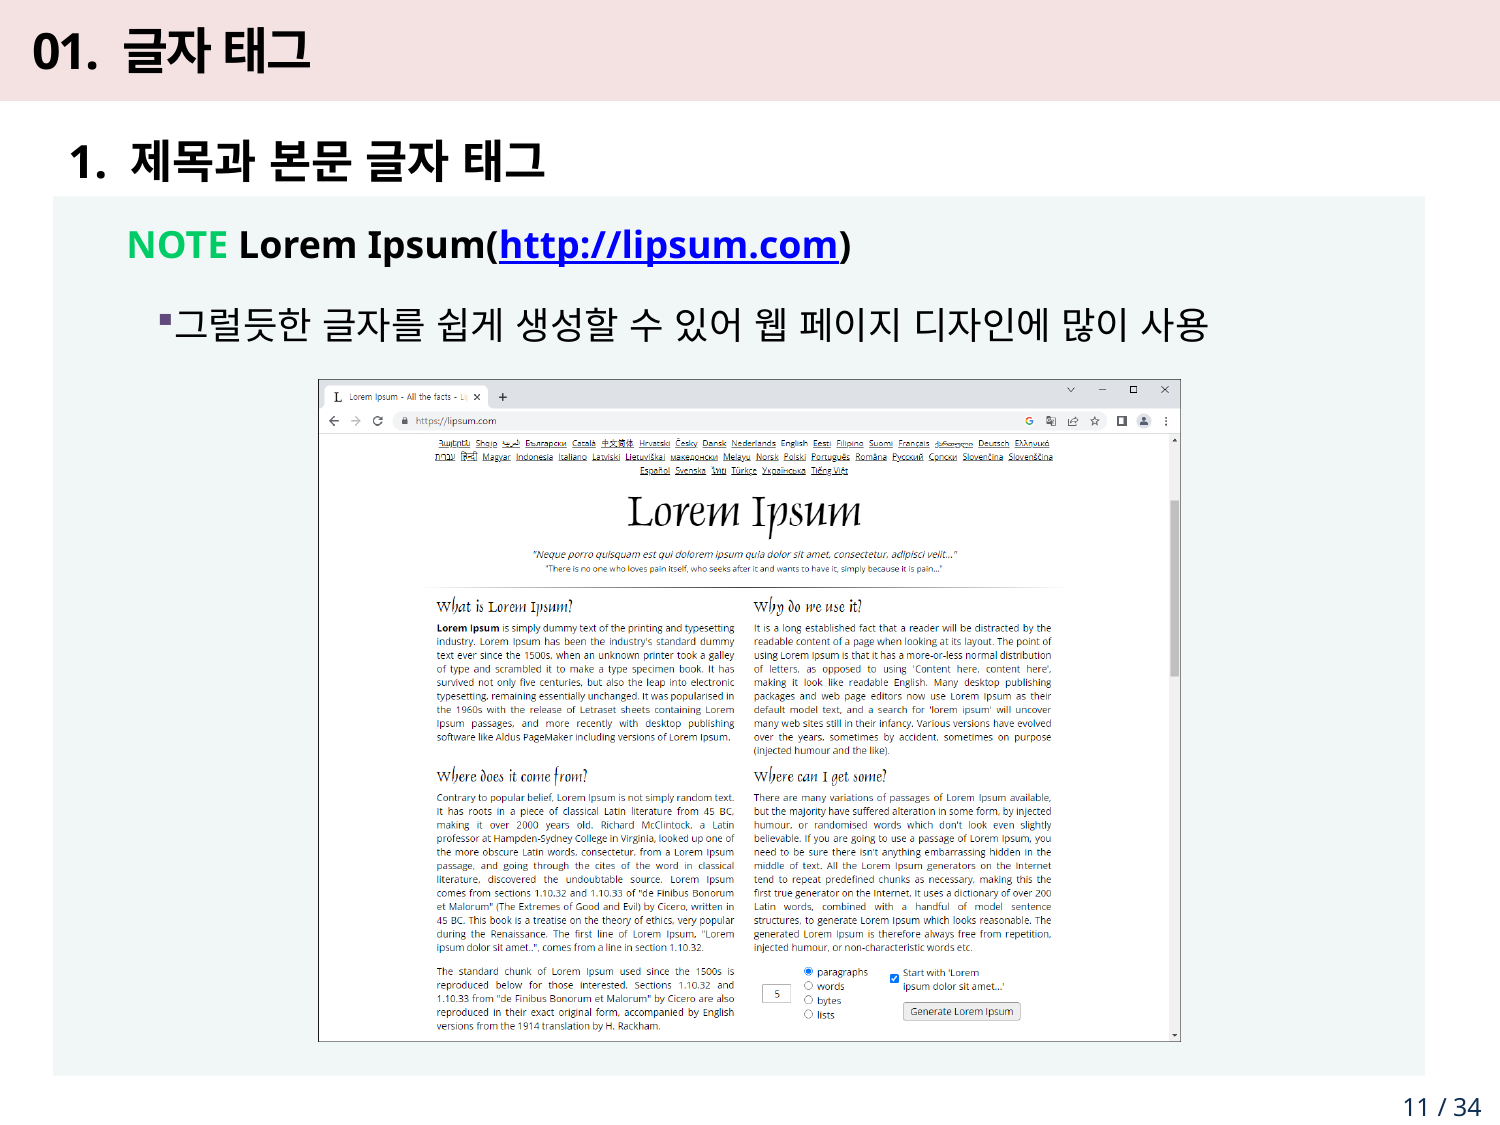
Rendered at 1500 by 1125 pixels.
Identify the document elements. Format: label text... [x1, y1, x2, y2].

title 01. 글자 태그 [17, 10, 1295, 89]
list 1. 제목과 본문 글자 태그 NOTE Lorem Ipsum(http://lipsum.com) 그럴듯한 글자를 쉽게 생성할 수 있어 웹 페이지 디자인에 많이 사용 [53, 125, 1425, 1005]
text_box [51, 194, 1427, 1078]
picture [318, 379, 1182, 1043]
